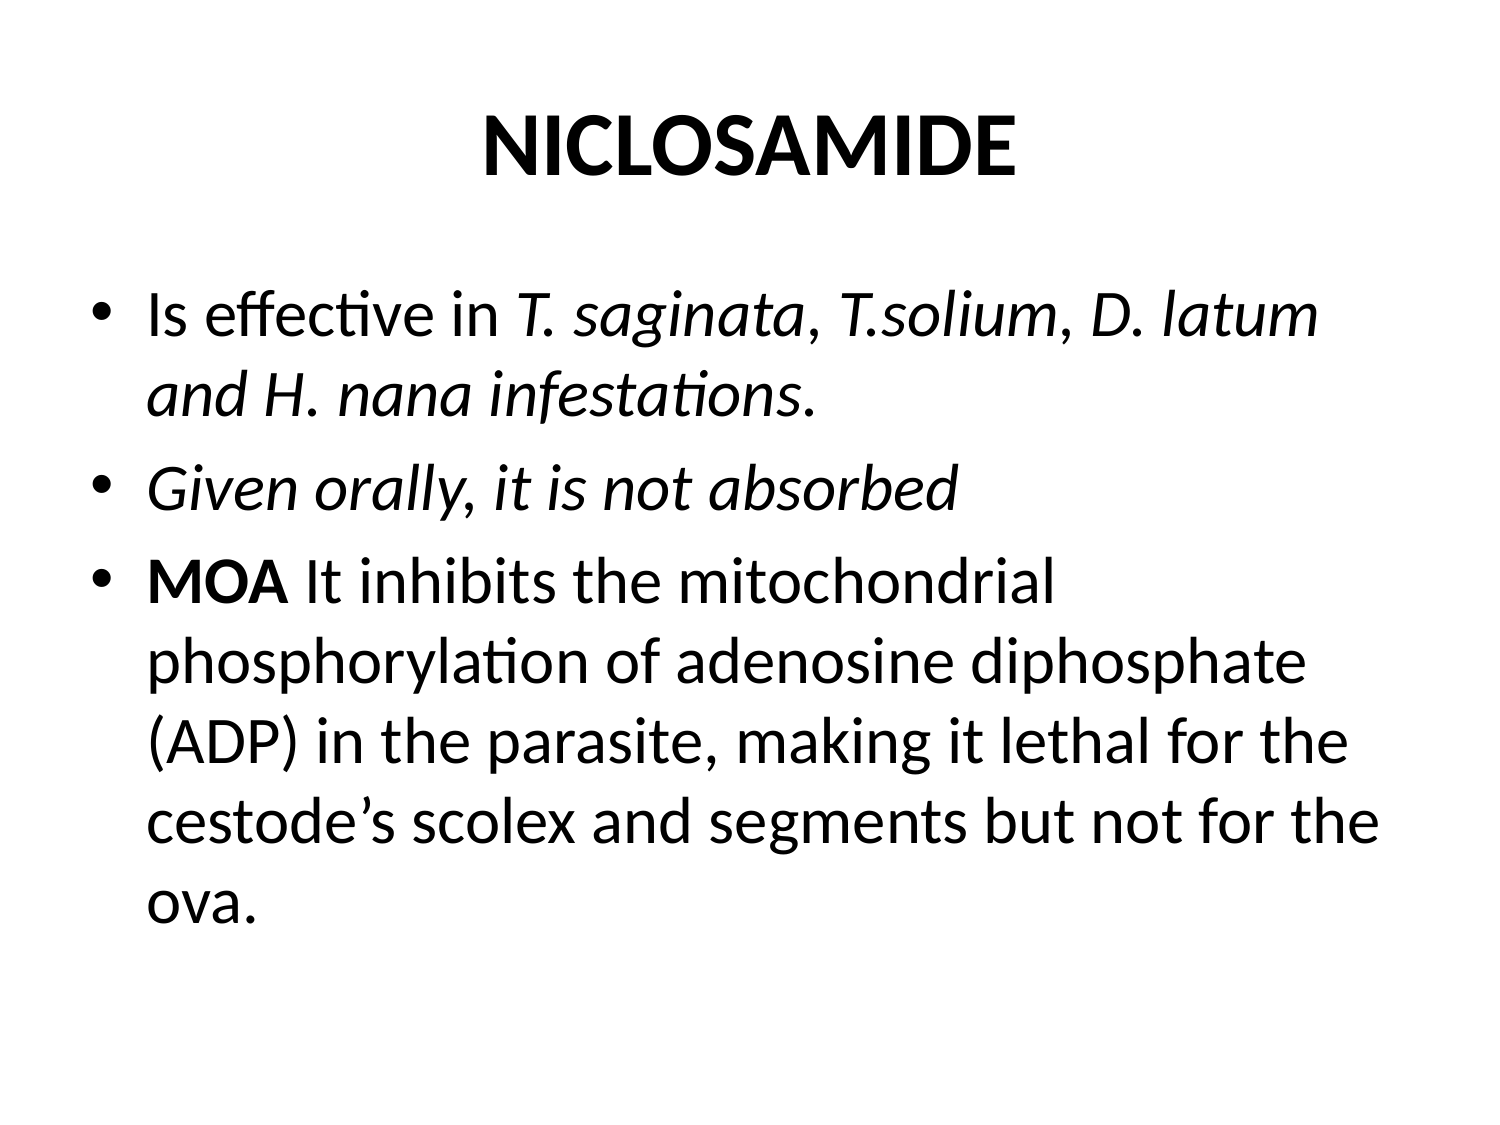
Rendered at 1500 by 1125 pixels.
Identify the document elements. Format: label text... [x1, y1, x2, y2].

list Is effective in T. saginata, T.solium, D. latum and H. nana infestations. Given orally, it is not absorbed MOA It inhibits the mitochondrial phosphorylation of adenosine diphosphate (ADP) in the parasite, making it lethal for the cestode’s scolex and segments but not for the ova. [75, 262, 1425, 1005]
title NICLOSAMIDE [75, 45, 1425, 233]
